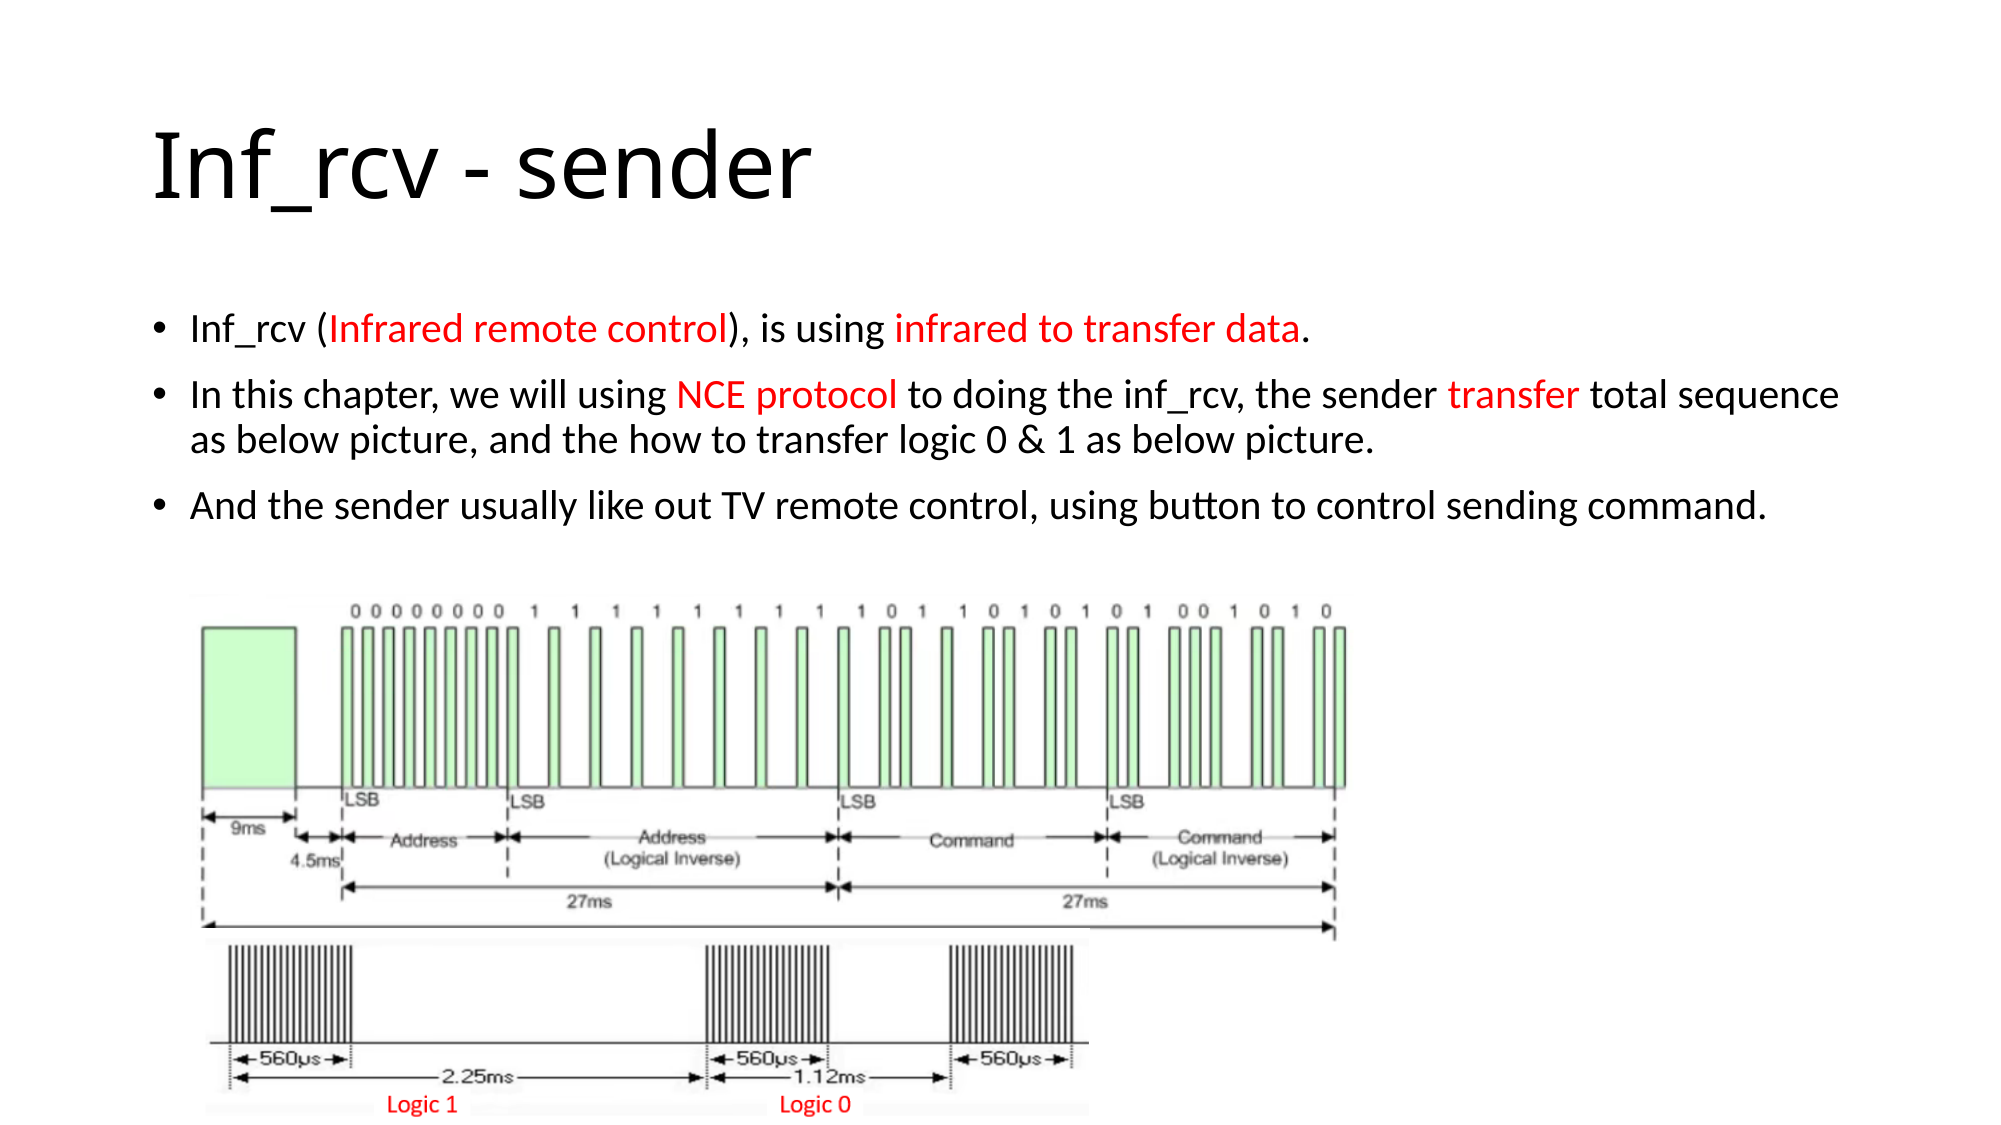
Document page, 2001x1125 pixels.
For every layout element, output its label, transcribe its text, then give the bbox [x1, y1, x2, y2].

list Inf_rcv (Infrared remote control), is using infrared to transfer data. In this chapter, we will using NCE protocol to doing the inf_rcv, the sender transfer total sequence as below picture, and the how to transfer logic 0 & 1 as below picture. And the sender usually like out TV remote control, using button to control sending command. [137, 299, 1863, 1014]
title Inf_rcv - sender [137, 59, 1863, 278]
picture [189, 594, 1354, 1125]
